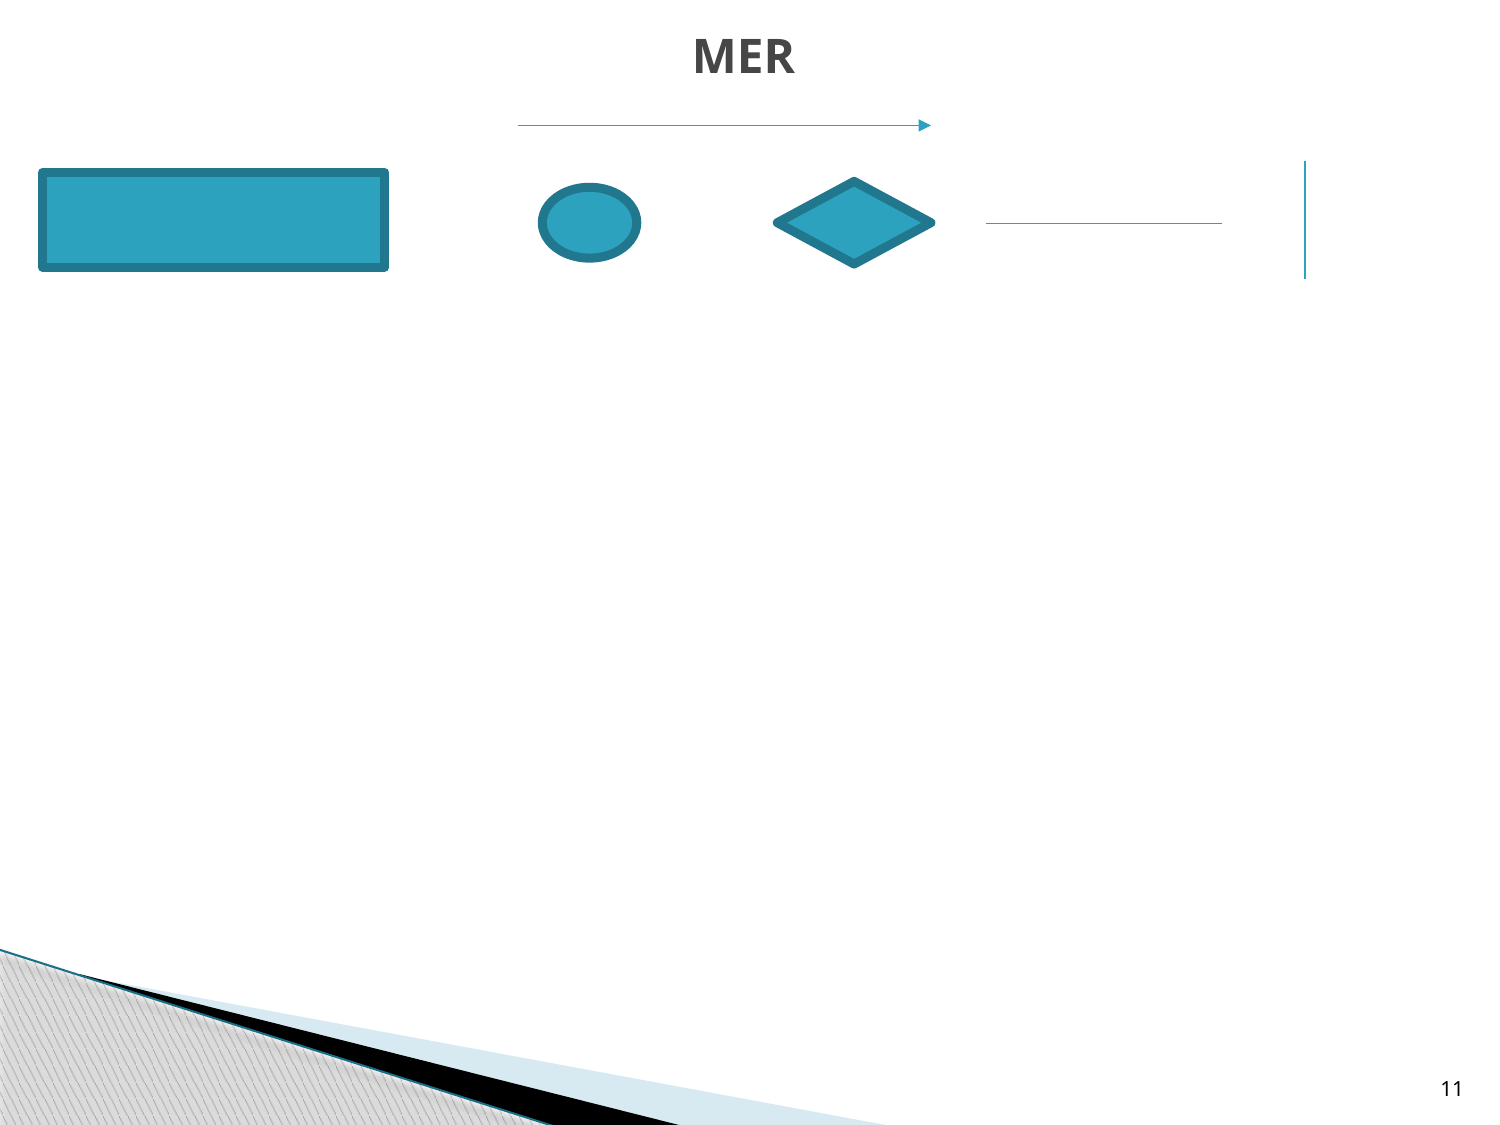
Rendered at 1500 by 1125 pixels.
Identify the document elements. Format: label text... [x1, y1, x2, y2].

title MER [68, 17, 1419, 90]
text_box [772, 176, 936, 269]
text_box [537, 182, 642, 263]
text_box [38, 168, 389, 272]
slide_number 11 [1418, 1051, 1479, 1112]
